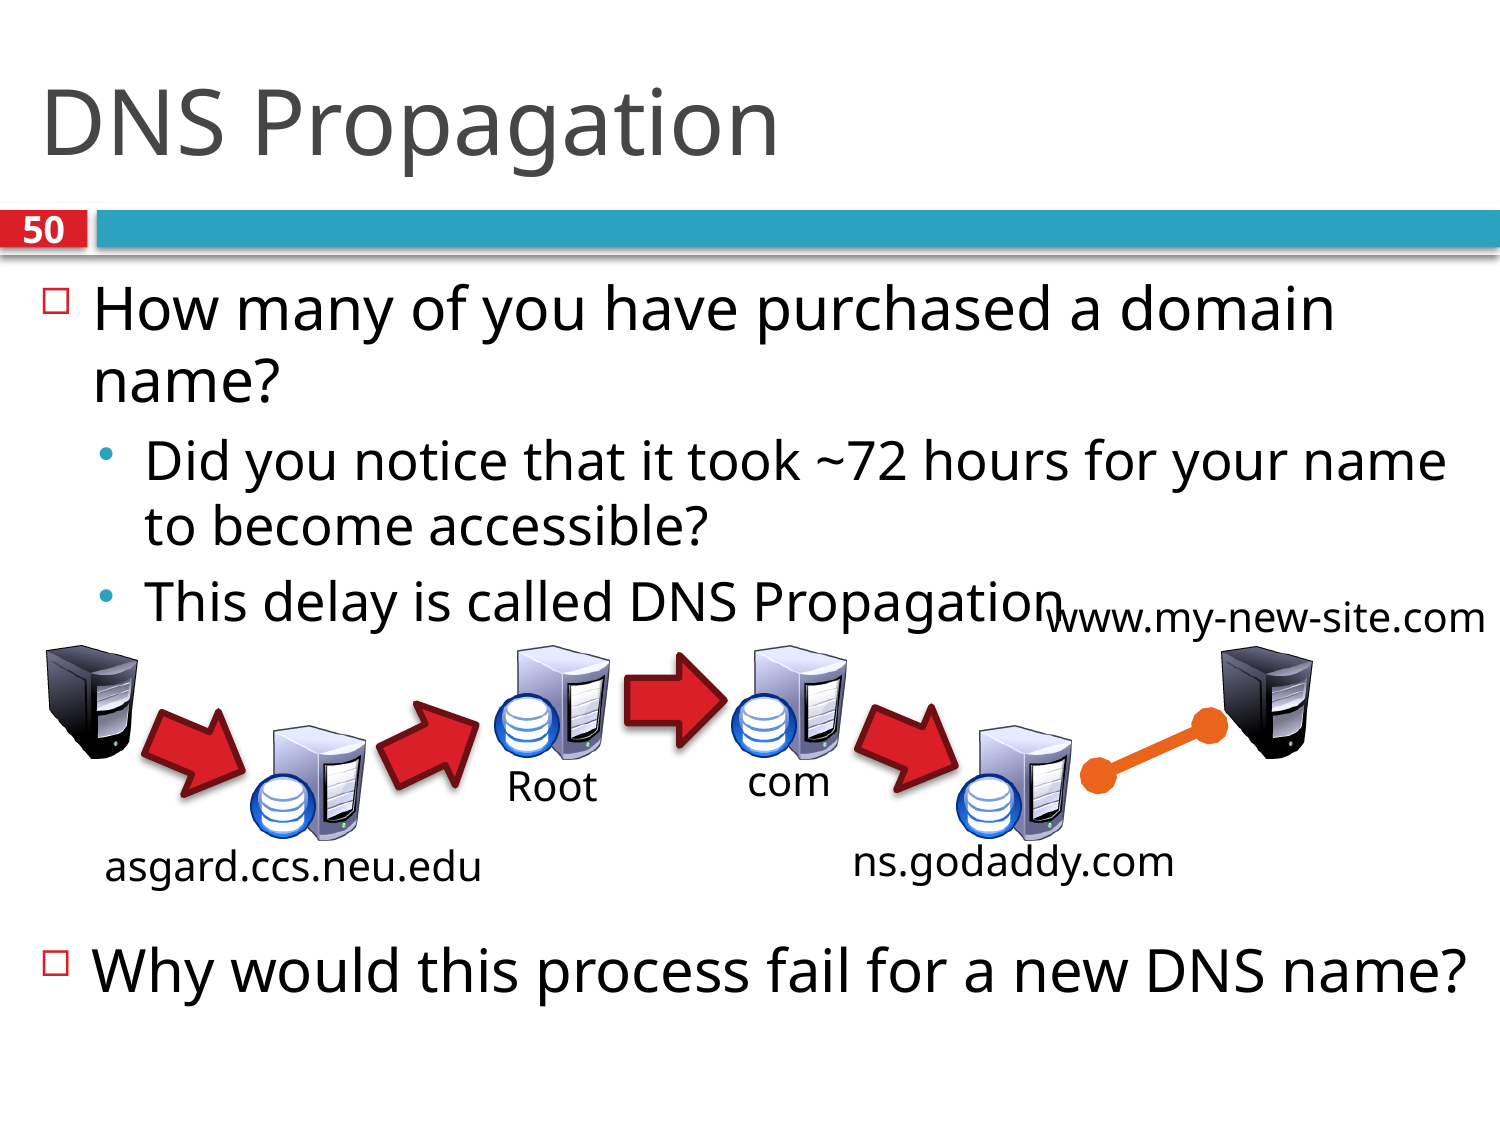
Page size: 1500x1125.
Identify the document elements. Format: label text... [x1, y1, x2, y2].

text_box Why would this process fail for a new DNS name? [24, 924, 1500, 1031]
text_box [378, 702, 478, 789]
text_box Root [491, 767, 613, 817]
text_box asgard.ccs.neu.edu [89, 832, 498, 898]
picture [731, 645, 847, 761]
text_box [856, 705, 950, 791]
picture [34, 645, 148, 759]
title DNS Propagation [24, 37, 1475, 200]
picture [250, 725, 366, 841]
picture [1209, 645, 1323, 760]
picture [956, 725, 1072, 841]
text_box www.my-new-site.com [1030, 583, 1500, 648]
list How many of you have purchased a domain name? Did you notice that it took ~72 hours for your name to become accessible? This delay is called DNS Propagation [24, 262, 1500, 590]
text_box [153, 710, 244, 796]
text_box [1098, 725, 1211, 777]
text_box [626, 654, 725, 747]
text_box com [732, 769, 846, 812]
text_box ns.godaddy.com [837, 827, 1191, 893]
slide_number 50 [0, 206, 88, 257]
picture [494, 645, 610, 761]
